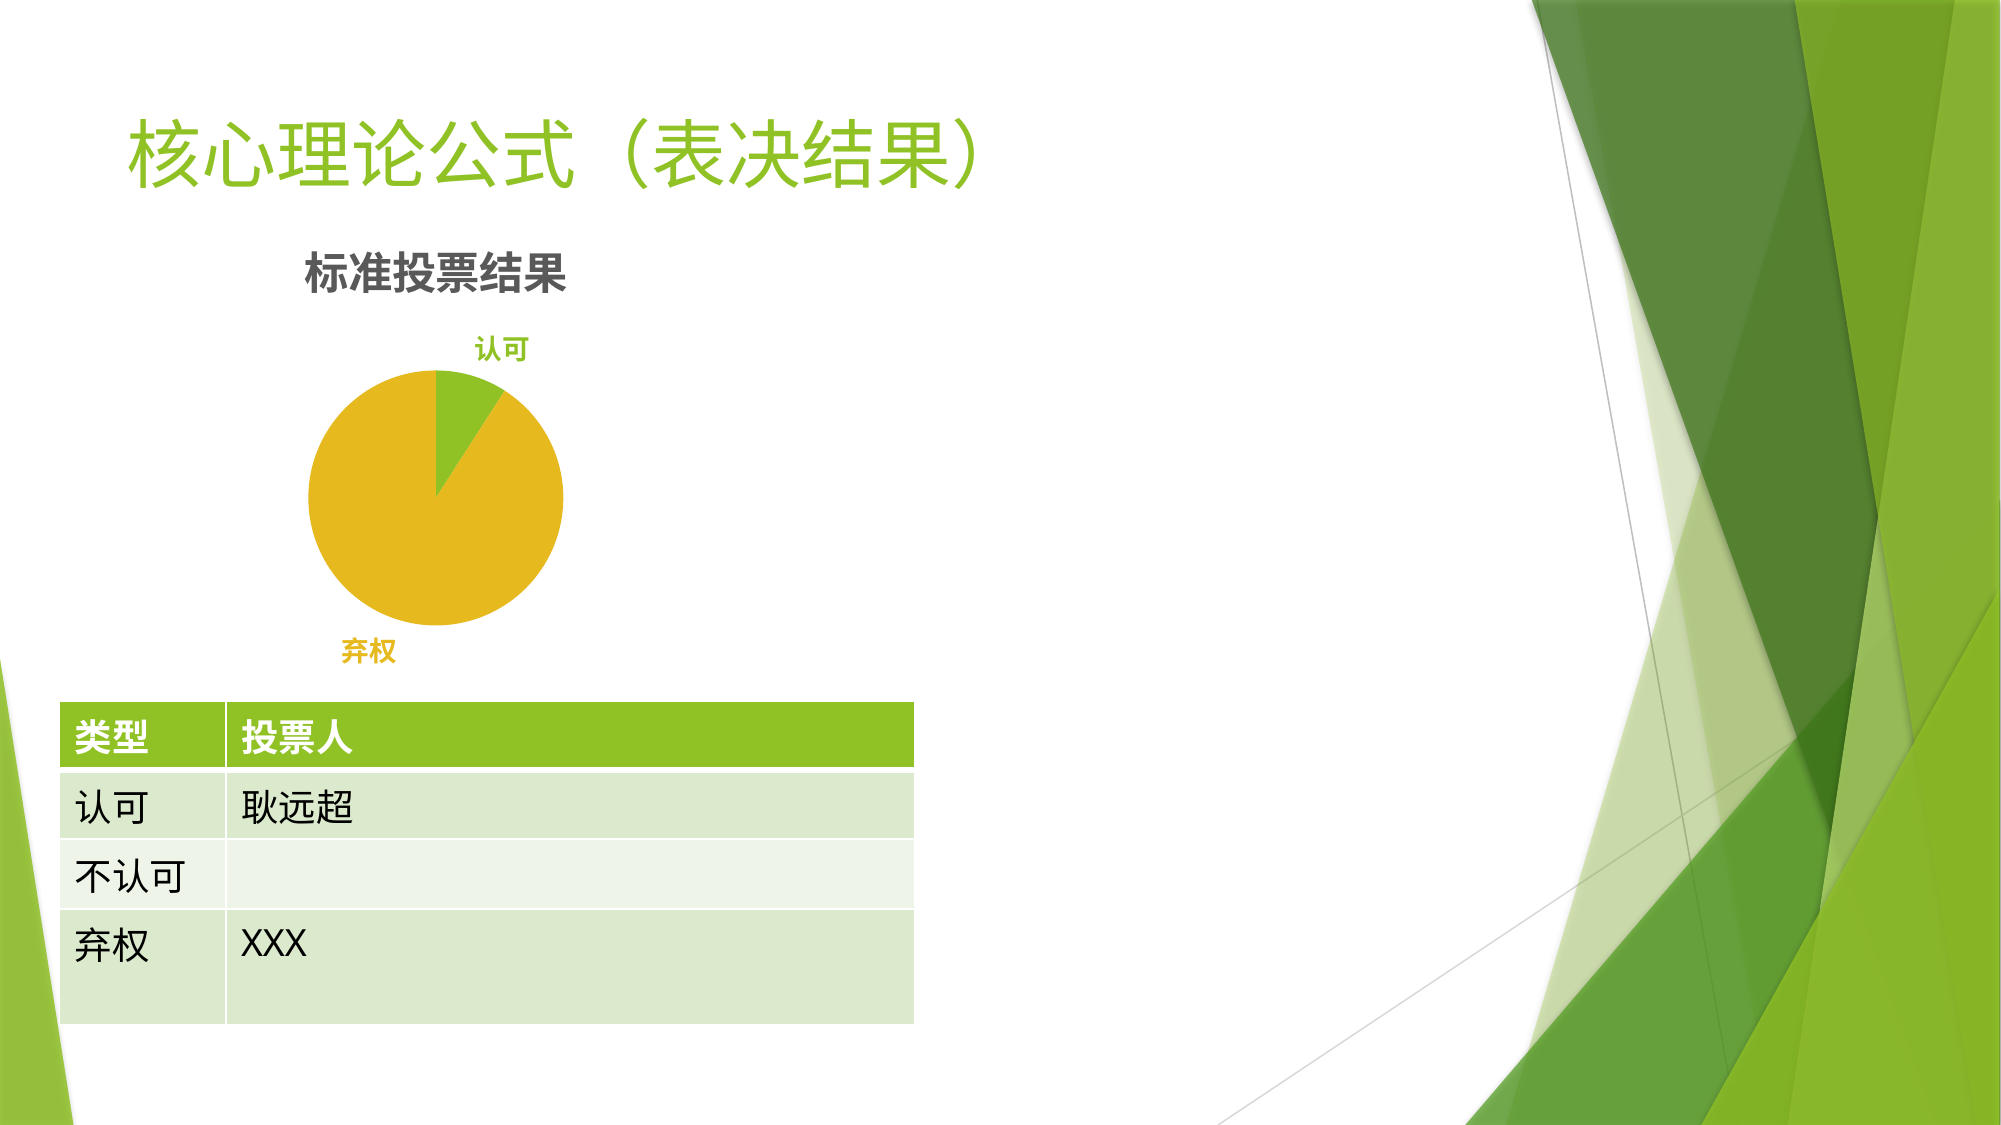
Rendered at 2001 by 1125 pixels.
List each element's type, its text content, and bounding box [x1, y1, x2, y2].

title 核心理论公式（表决结果） [111, 99, 1522, 317]
table_header 投票人 [227, 702, 914, 767]
table_cell [227, 840, 914, 908]
table_cell XXX [227, 910, 914, 1024]
chart [110, 207, 762, 682]
table_cell 不认可 [60, 840, 225, 908]
table_header 类型 [60, 702, 225, 767]
table_cell 耿远超 [227, 773, 914, 838]
table_cell 认可 [60, 773, 225, 838]
table_cell 弃权 [60, 910, 225, 1024]
